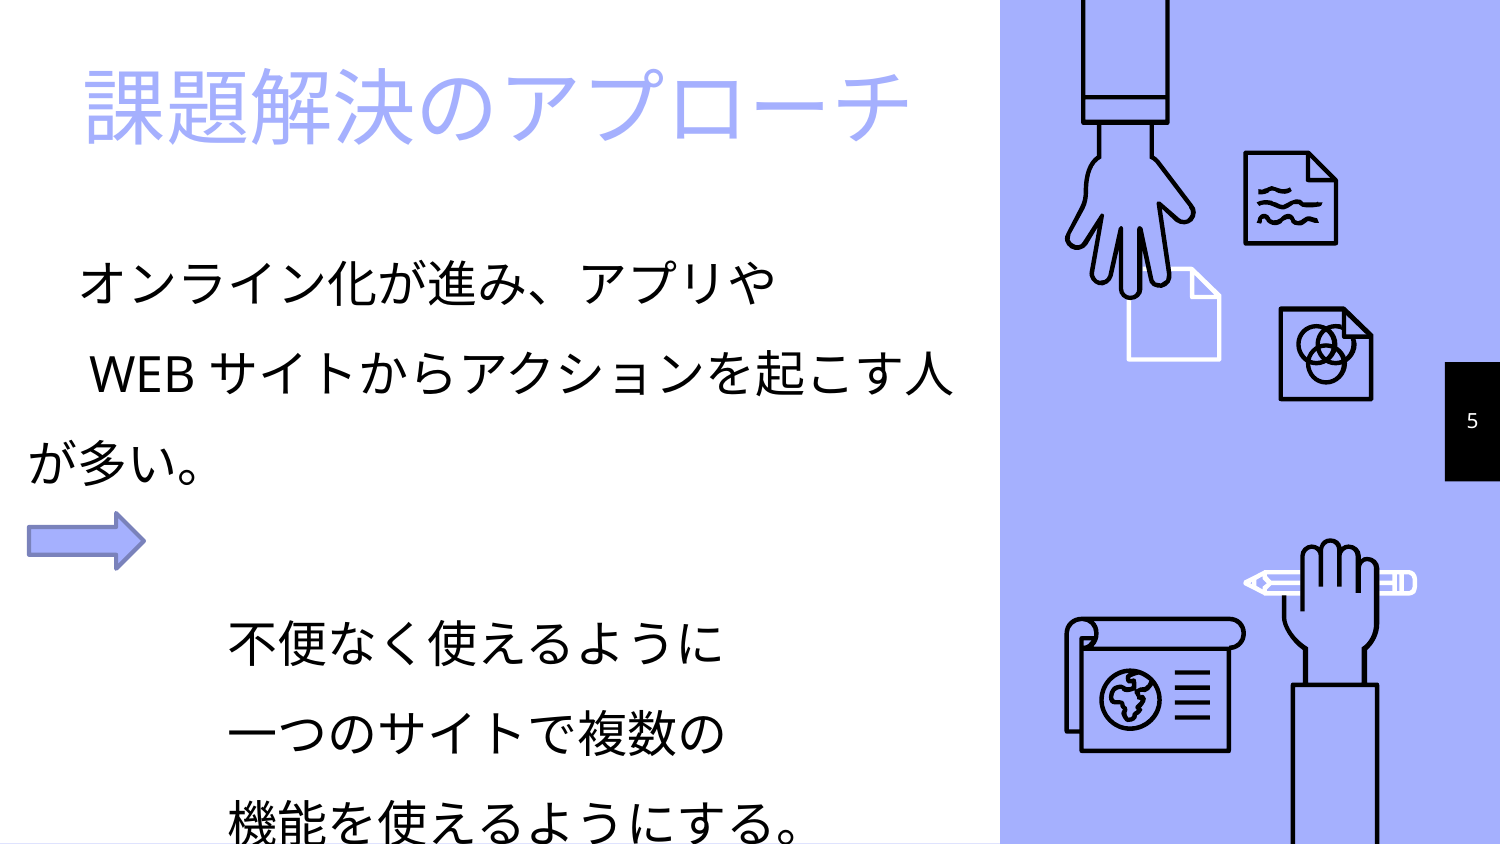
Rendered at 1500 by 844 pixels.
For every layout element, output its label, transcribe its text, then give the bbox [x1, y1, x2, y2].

text_box [26, 511, 147, 571]
slide_number 5 [1444, 362, 1500, 482]
title 課題解決のアプローチ [0, 29, 998, 170]
text_box オンライン化が進み、アプリや WEBサイトからアクションを起こす人が多い。 不便なく使えるように 一つのサイトで複数の 機能を使えるようにする。 [0, 215, 998, 844]
